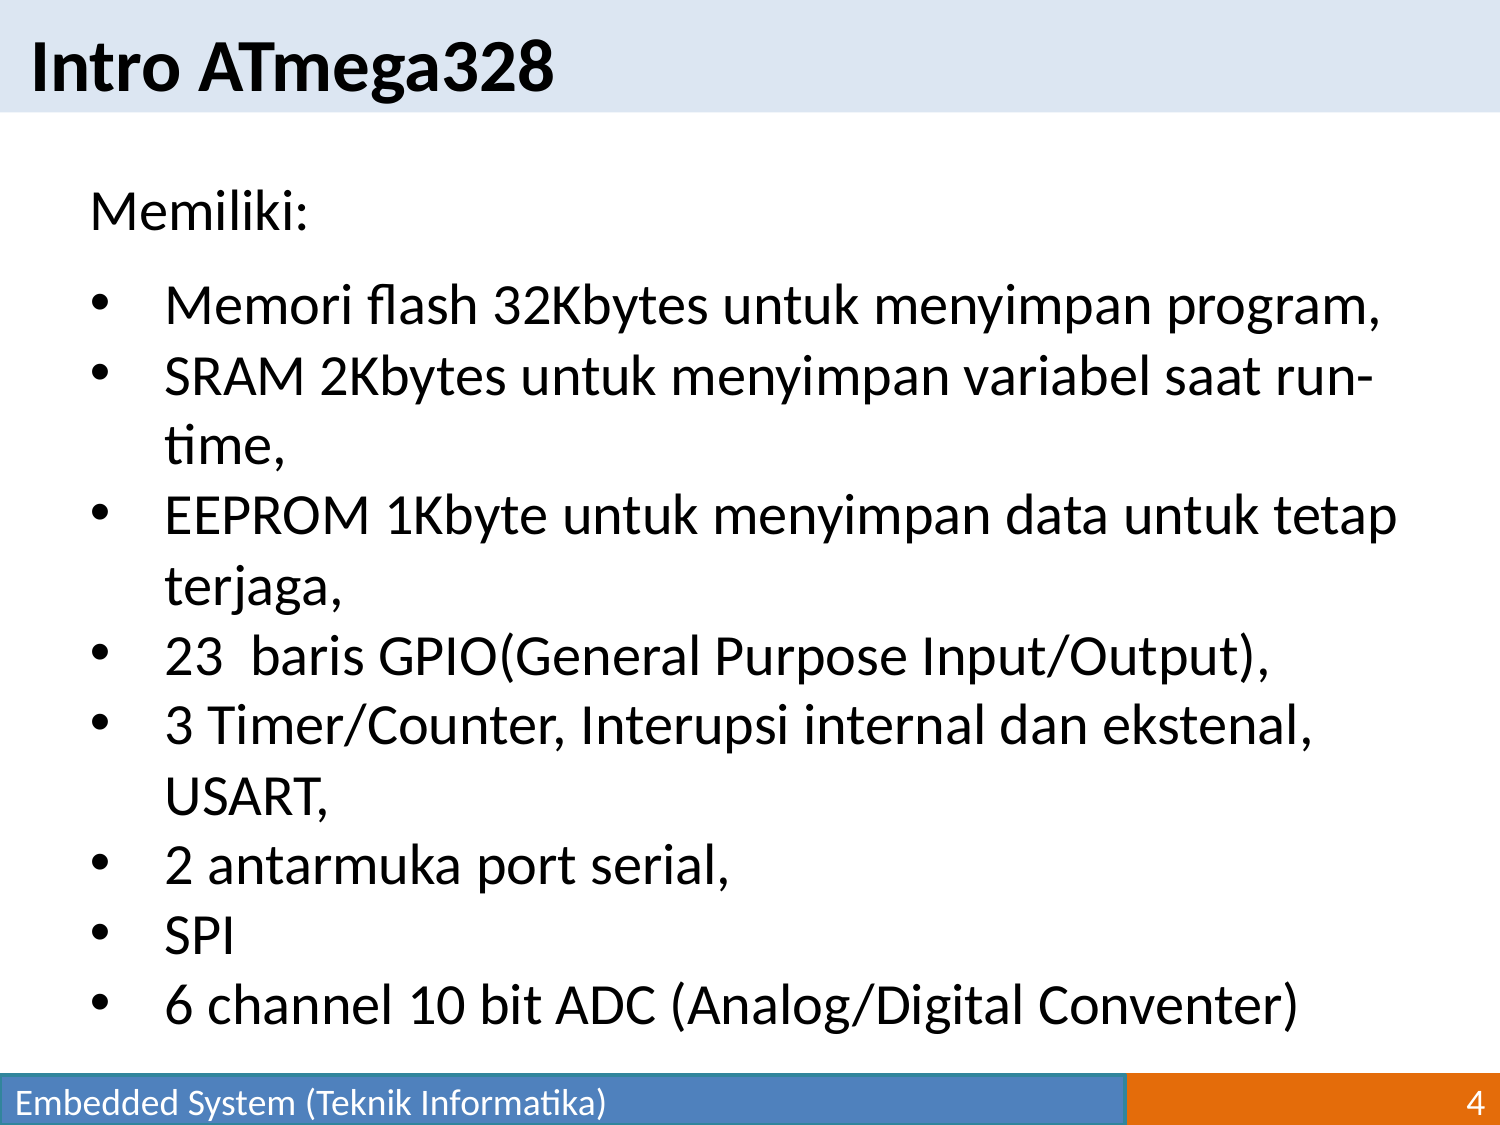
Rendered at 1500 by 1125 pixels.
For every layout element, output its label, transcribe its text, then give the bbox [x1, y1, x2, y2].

text_box Memiliki: Memori flash 32Kbytes untuk menyimpan program, SRAM 2Kbytes untuk menyimpan variabel saat run-time, EEPROM 1Kbyte untuk menyimpan data untuk tetap terjaga, 23 baris GPIO(General Purpose Input/Output), 3 Timer/Counter, Interupsi internal dan ekstenal, USART, 2 antarmuka port serial, SPI 6 channel 10 bit ADC (Analog/Digital Conventer) [74, 164, 1425, 1044]
text_box Intro ATmega328 [15, 9, 571, 114]
text_box [0, 0, 1500, 115]
text_box Embedded System (Teknik Informatika) [0, 1073, 1127, 1125]
text_box 4 [1127, 1073, 1500, 1125]
